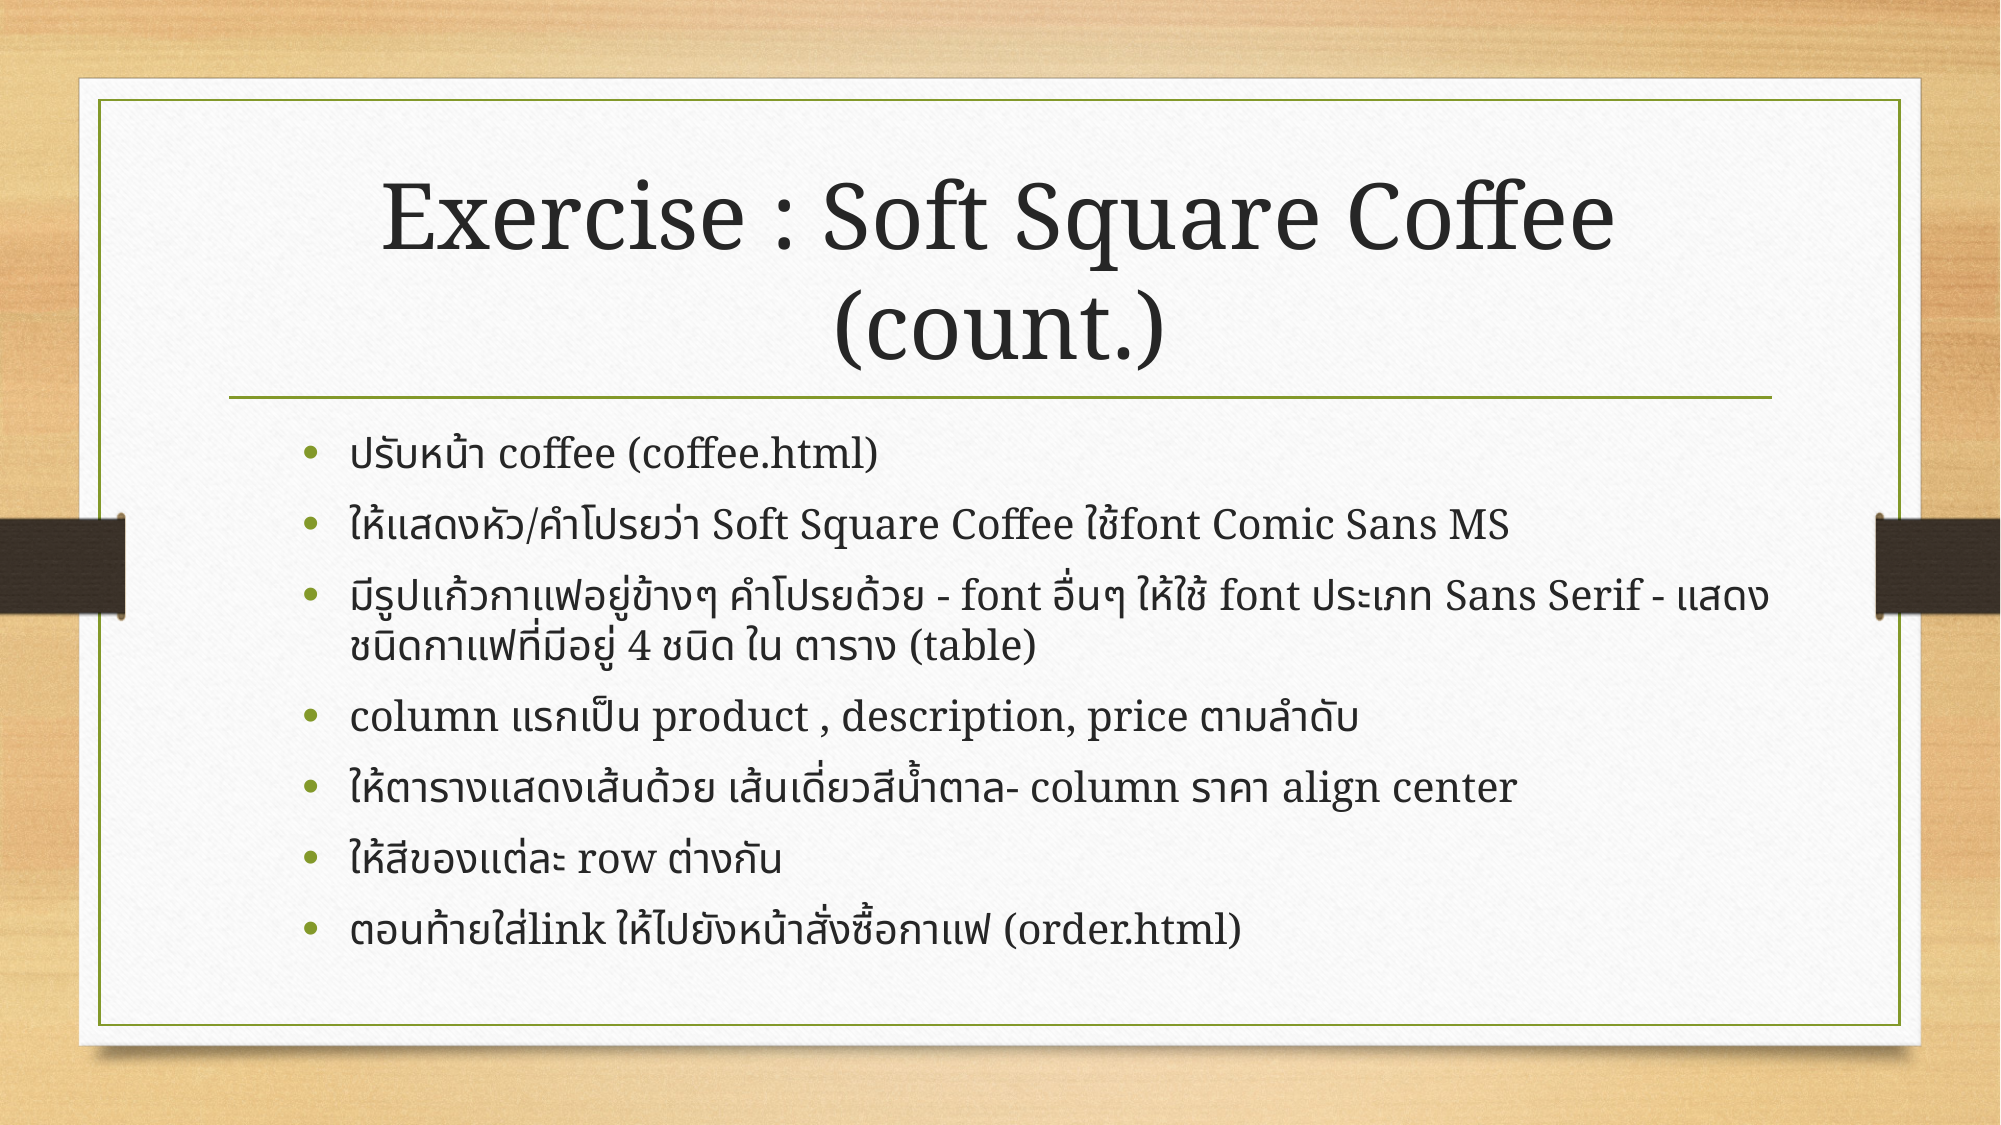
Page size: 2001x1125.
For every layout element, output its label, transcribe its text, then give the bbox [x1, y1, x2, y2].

picture [0, 0, 2001, 1125]
list ปรับหน้า coffee (coffee.html) ให้แสดงหัว/คำโปรยว่า Soft Square Coffee ใช้font Comic Sans MS มีรูปแก้วกาแฟอยู่ข้างๆ คำโปรยด้วย - font อื่นๆ ให้ใช้ font ประเภท Sans Serif - แสดงชนิดกาแฟที่มีอยู่ 4 ชนิด ใน ตาราง (table) column แรกเป็น product , description, price ตามลำดับ ให้ตารางแสดงเส้นด้วย เส้นเดี่ยวสีน้ำตาล- column ราคา align center ให้สีของแต่ละ row ต่างกัน ตอนท้ายใส่link ให้ไปยังหน้าสั่งซื้อกาแฟ (order.html) [212, 419, 1788, 964]
title Exercise : Soft Square Coffee (count.) [212, 161, 1788, 375]
